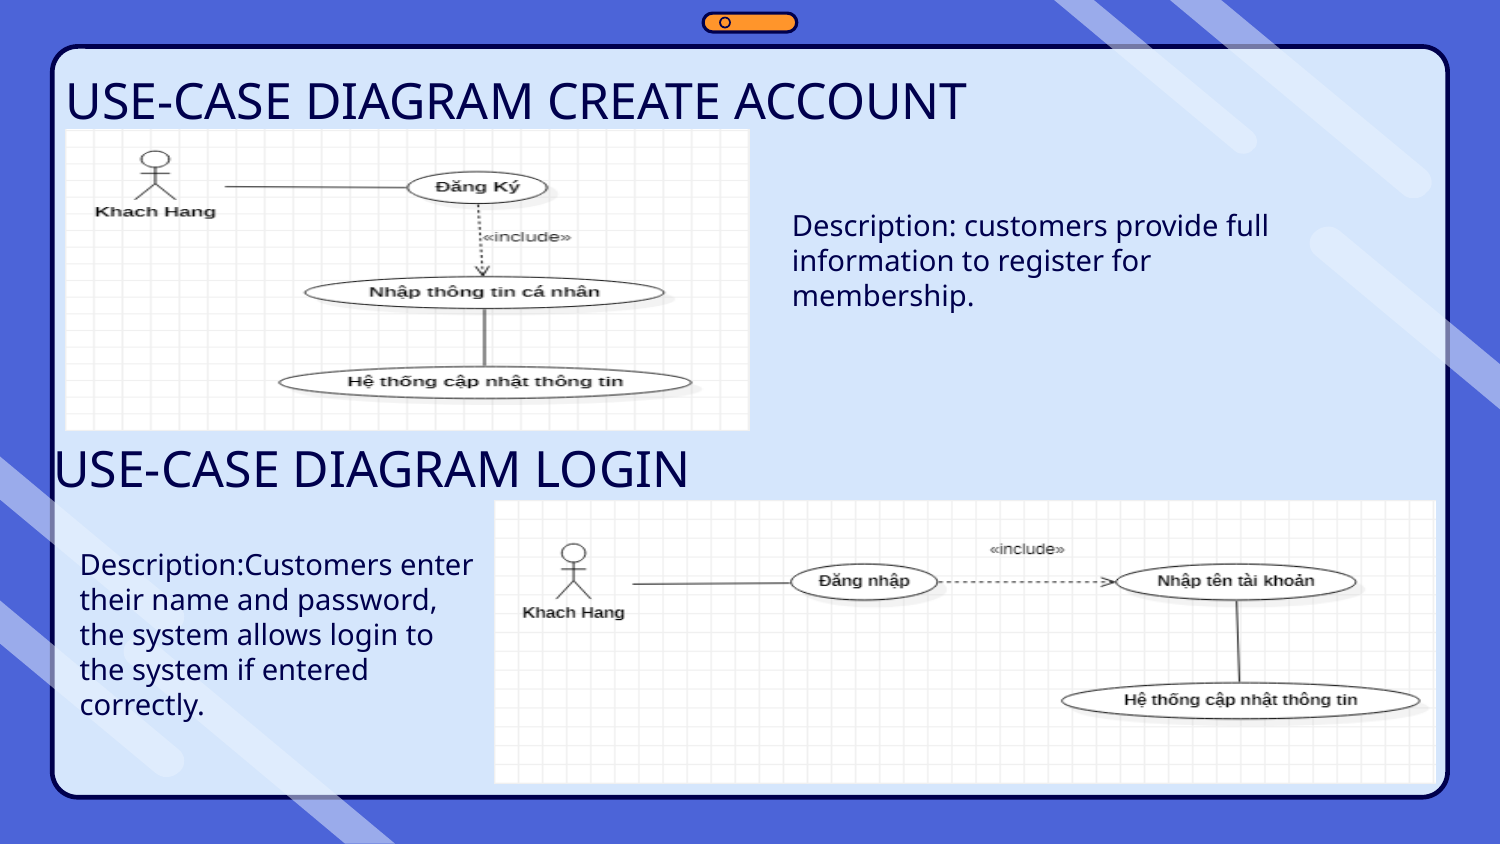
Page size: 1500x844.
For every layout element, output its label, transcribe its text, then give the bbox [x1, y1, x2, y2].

picture [65, 129, 751, 431]
picture [494, 500, 1436, 785]
text_box Description:Customers enter their name and password, the system allows login to the system if entered correctly. [64, 538, 489, 729]
text_box USE-CASE DIAGRAM LOGIN [38, 430, 1212, 505]
text_box Description: customers provide full information to register for membership. [777, 199, 1339, 320]
title USE-CASE DIAGRAM CREATE ACCOUNT [65, 59, 1185, 130]
